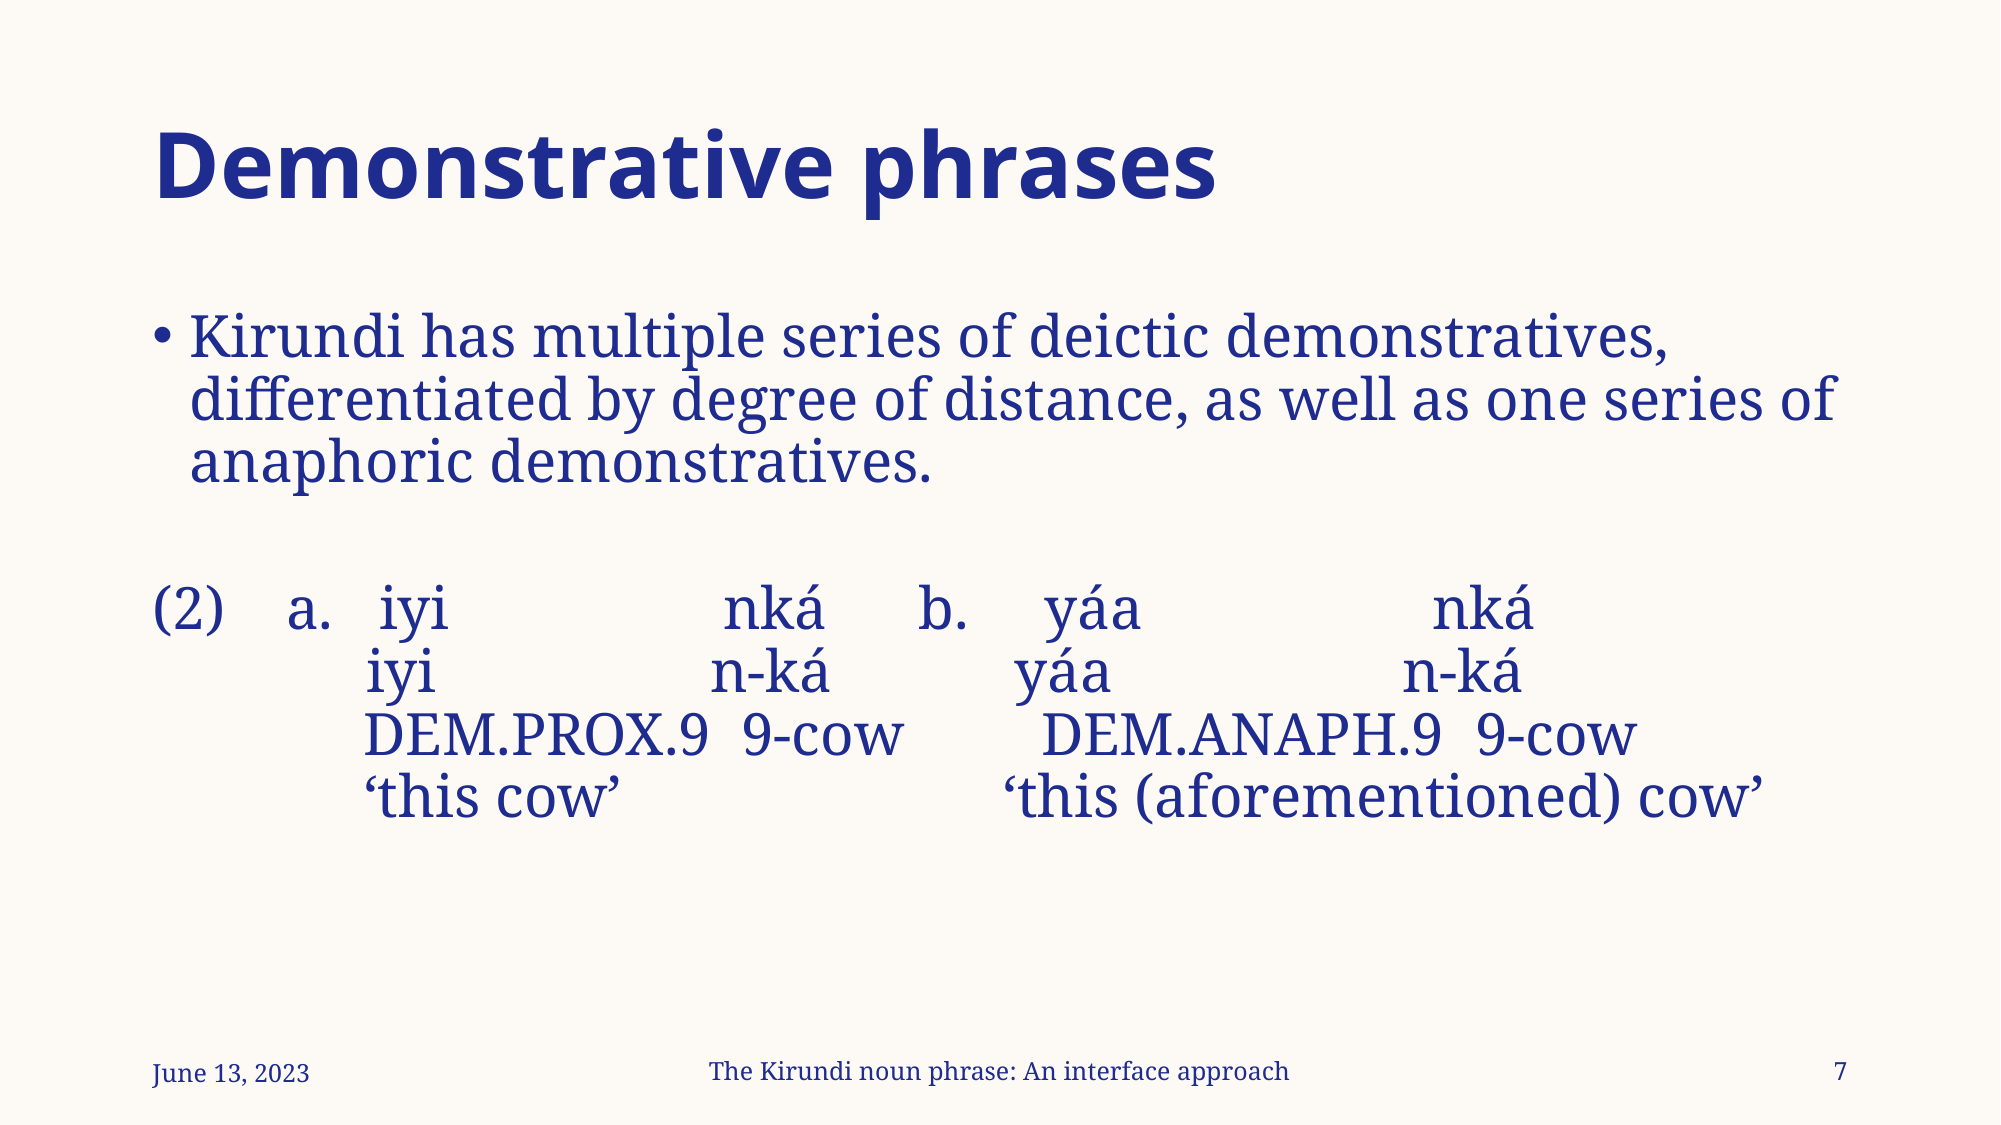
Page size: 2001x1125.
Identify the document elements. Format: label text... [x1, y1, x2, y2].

footer The Kirundi noun phrase: An interface approach [662, 1042, 1338, 1103]
slide_number 7 [1412, 1042, 1863, 1103]
list Kirundi has multiple series of deictic demonstratives, differentiated by degree of distance, as well as one series of anaphoric demonstratives. (2) a. iyi nká b. yáa nká iyi n-ká yáa n-ká dem.prox.9 9-cow dem.anaph.9 9-cow ‘this cow’ ‘this (aforementioned) cow’ [137, 299, 1863, 1014]
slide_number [137, 1042, 588, 1103]
title Demonstrative phrases [137, 59, 1863, 278]
